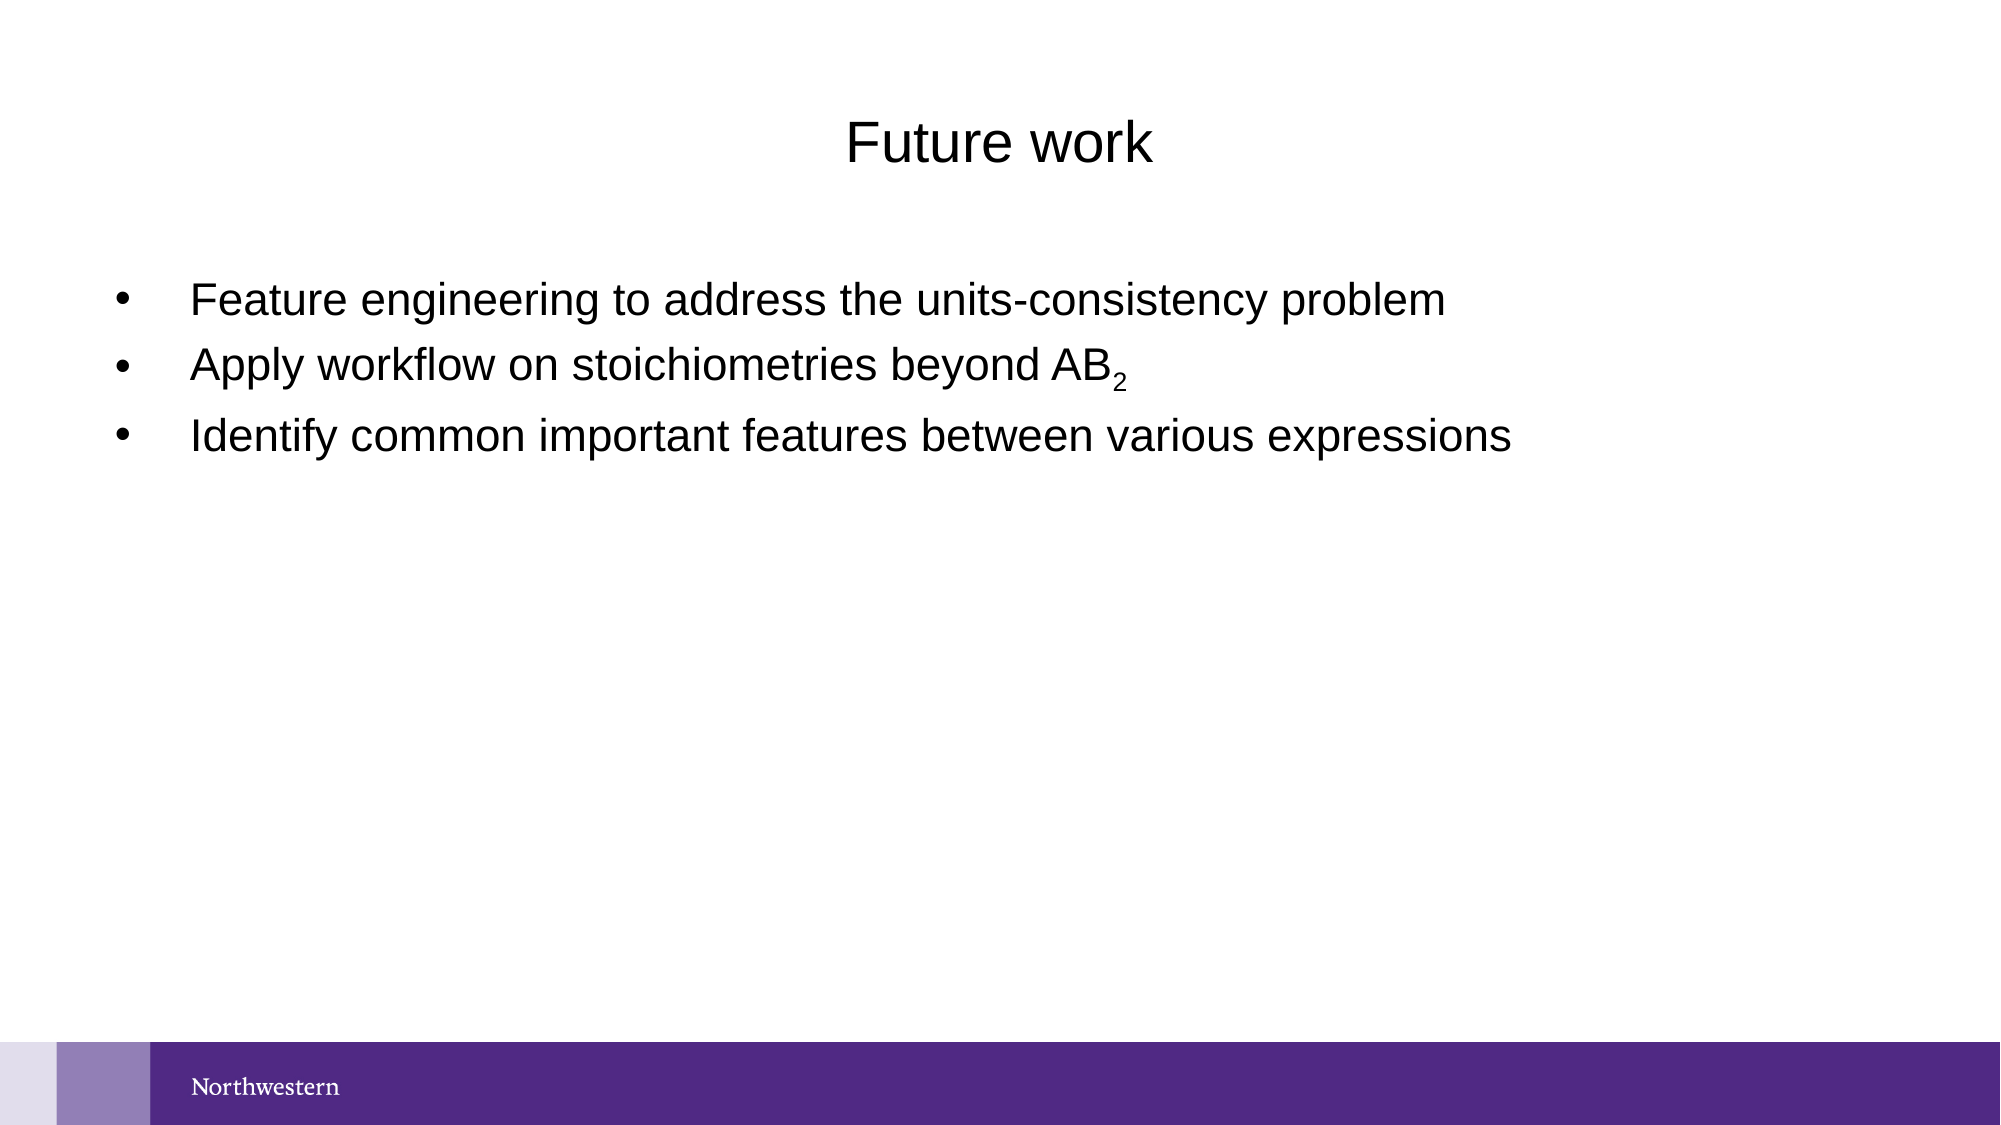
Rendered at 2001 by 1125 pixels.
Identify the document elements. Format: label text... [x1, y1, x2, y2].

title Future work [99, 45, 1900, 233]
picture [0, 0, 2000, 1125]
list Feature engineering to address the units-consistency problem Apply workflow on stoichiometries beyond AB2 Identify common important features between various expressions [99, 262, 1900, 1005]
